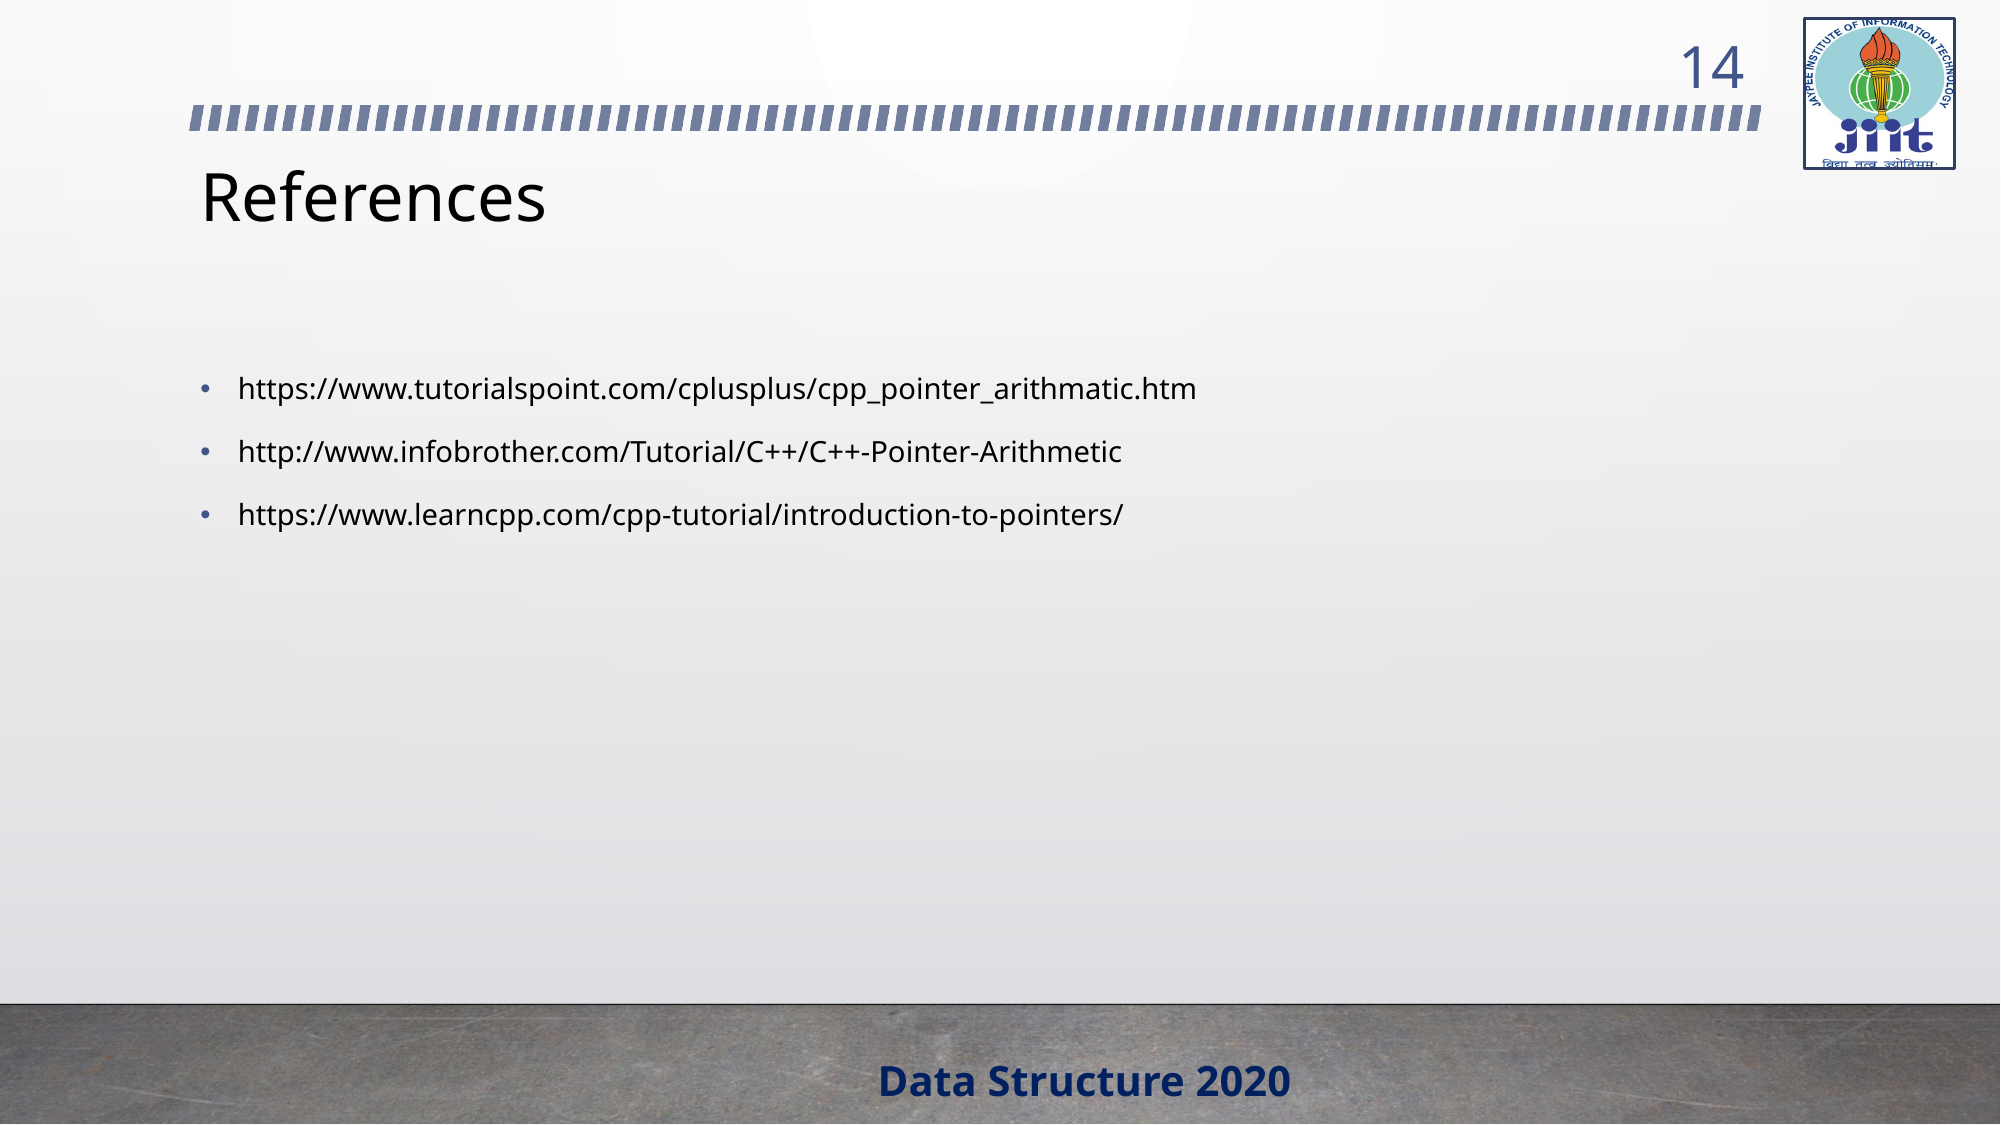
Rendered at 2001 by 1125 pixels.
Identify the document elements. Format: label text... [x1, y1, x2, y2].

list https://www.tutorialspoint.com/cplusplus/cpp_pointer_arithmatic.htm http://www.infobrother.com/Tutorial/C++/C++-Pointer-Arithmetic https://www.learncpp.com/cpp-tutorial/introduction-to-pointers/ [185, 356, 1761, 897]
picture [1806, 20, 1953, 167]
slide_number 14 [1626, 22, 1760, 106]
picture [0, 1004, 2000, 1124]
title References [185, 156, 1761, 329]
